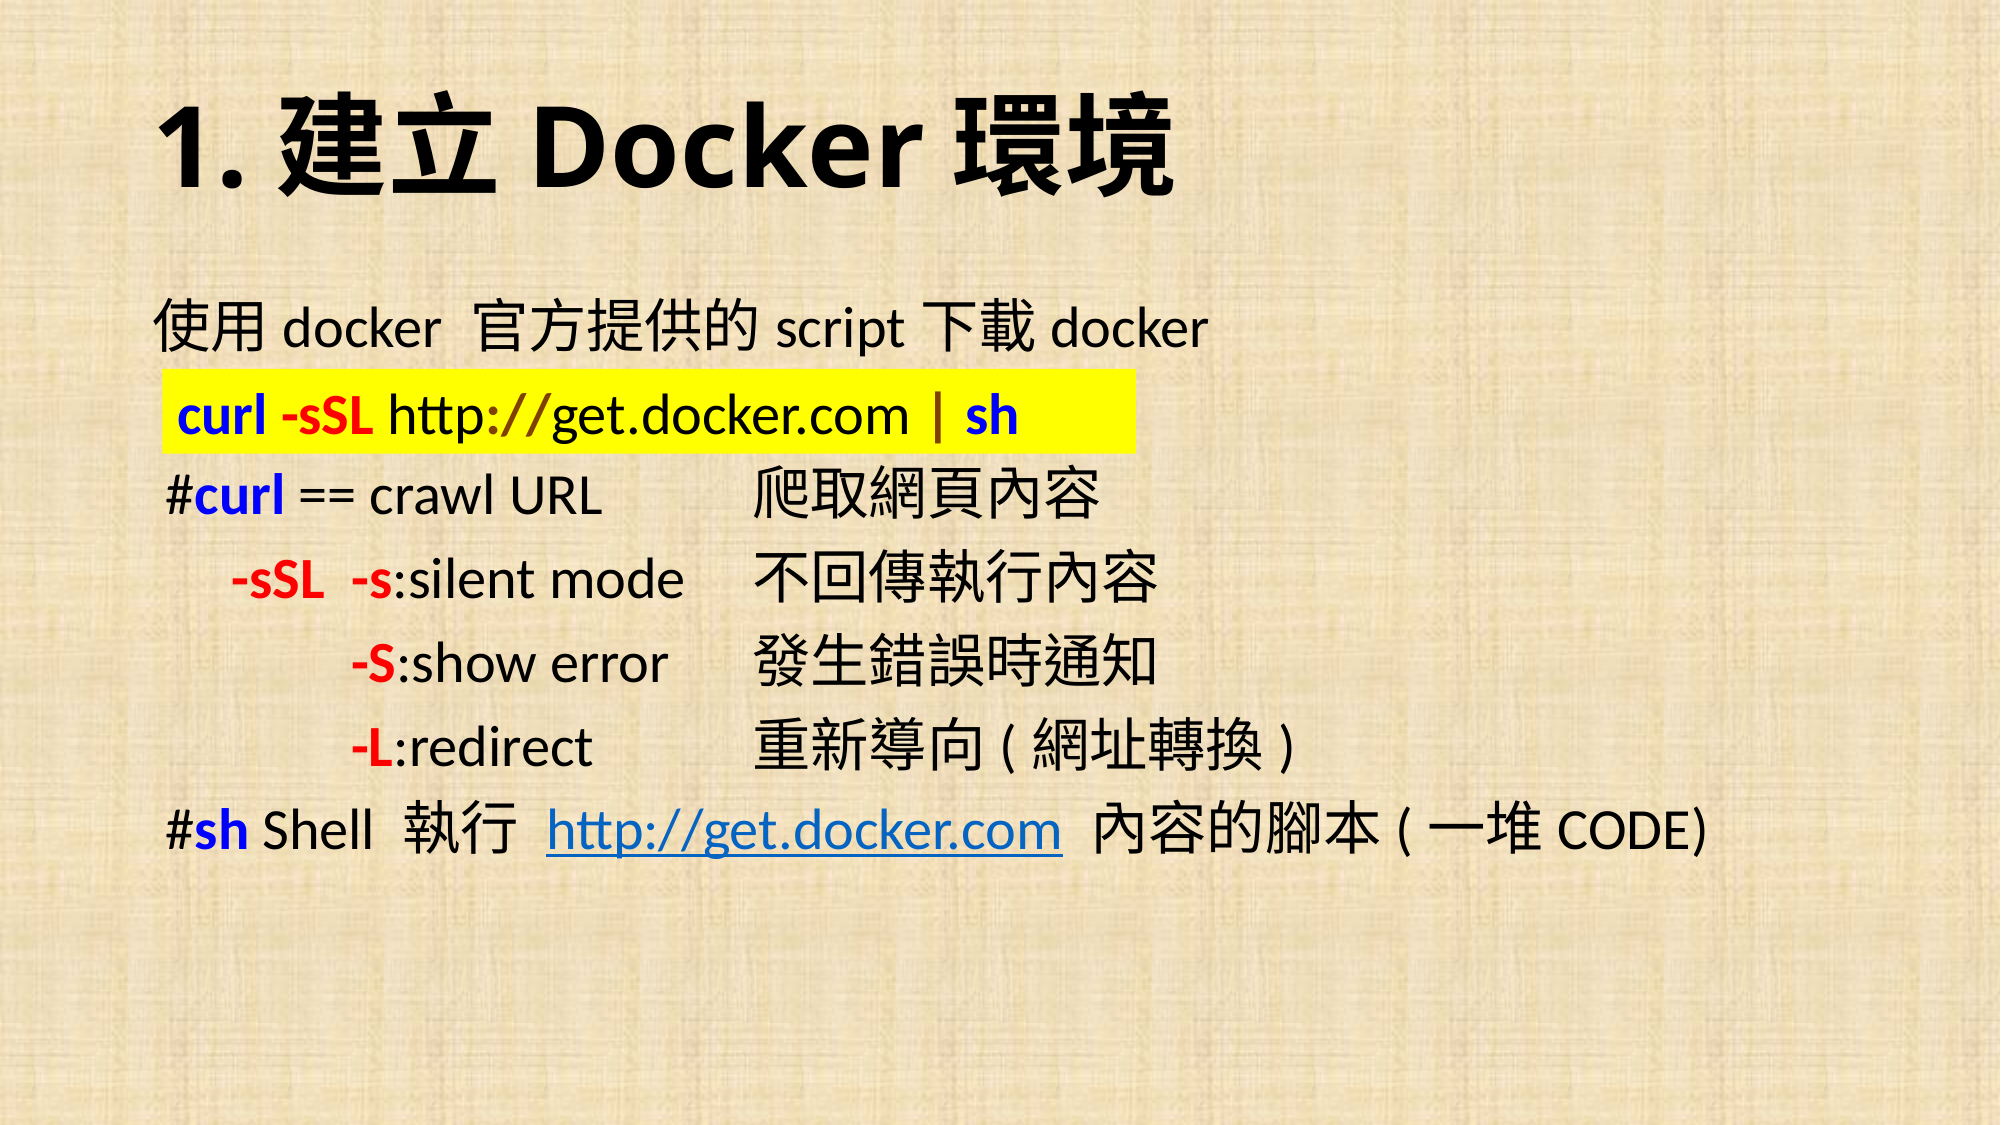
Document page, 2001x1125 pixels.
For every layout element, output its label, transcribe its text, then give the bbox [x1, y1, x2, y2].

text_box curl -sSL http://get.docker.com | sh [162, 368, 1136, 454]
list 使用docker 官方提供的script下載docker #curl == crawl URL 爬取網頁內容 -sSL -s:silent mode 不回傳執行內容 -S:show error 發生錯誤時通知 -L:redirect 重新導向(網址轉換) #sh Shell 執行 http://get.docker.com 內容的腳本(一堆CODE) [137, 289, 1863, 1003]
title 1.建立Docker環境 [137, 42, 1863, 260]
